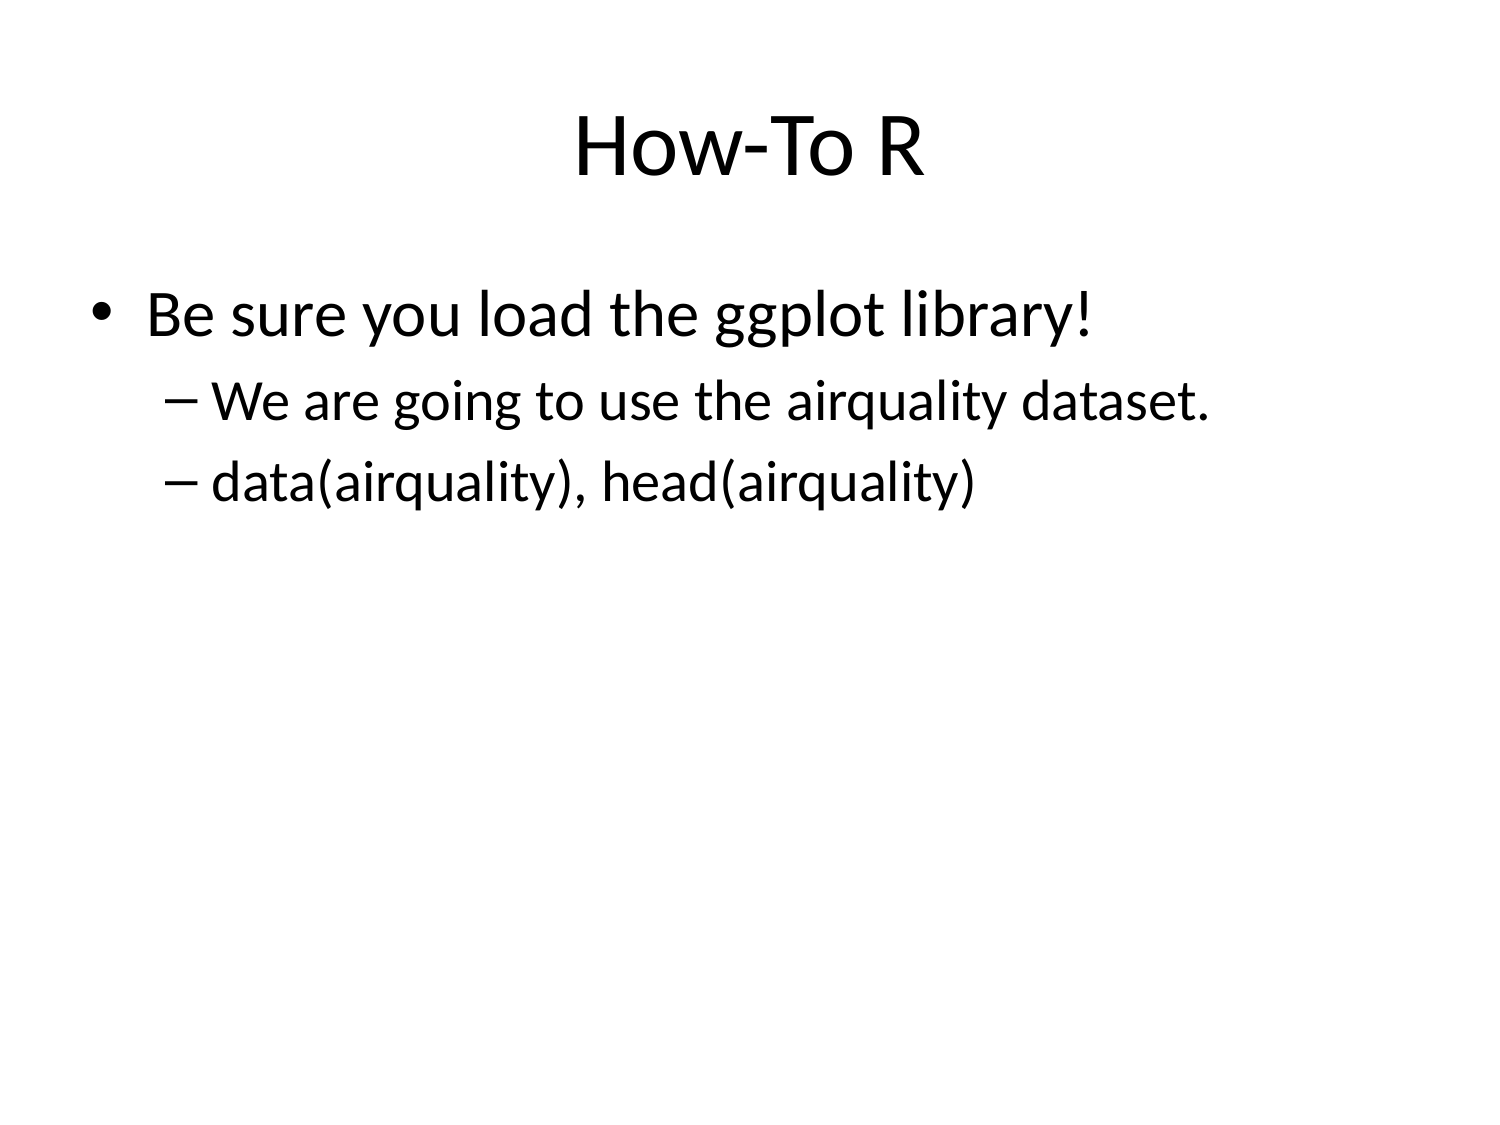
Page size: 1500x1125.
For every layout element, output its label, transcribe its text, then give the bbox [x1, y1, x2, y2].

title How-To R [75, 45, 1425, 233]
list Be sure you load the ggplot library! We are going to use the airquality dataset. data(airquality), head(airquality) [75, 262, 1425, 1005]
